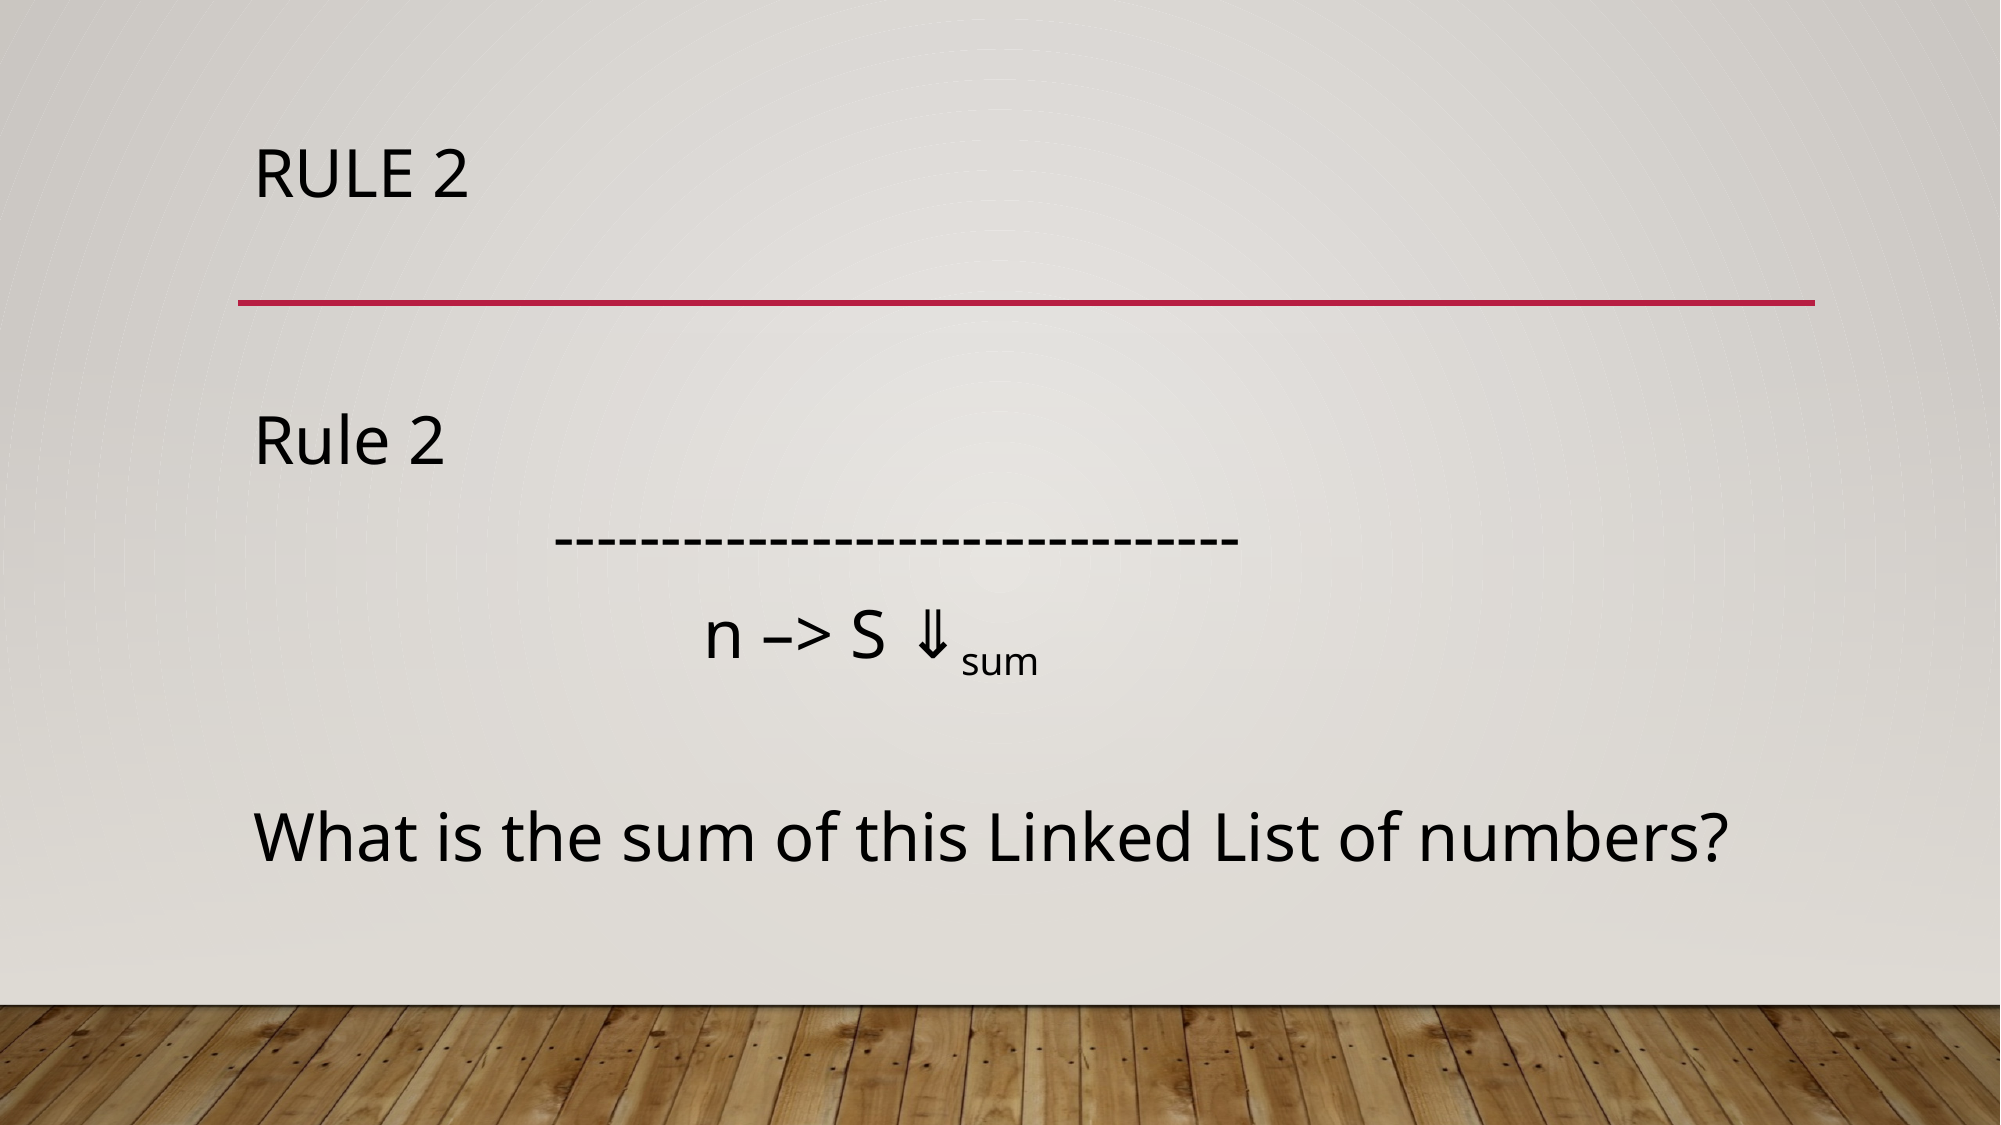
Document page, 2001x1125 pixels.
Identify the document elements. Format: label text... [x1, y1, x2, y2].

picture [0, 1005, 2000, 1125]
list Rule 2 -------------------------------- n –> S ⇓sum What is the sum of this Linked List of numbers? [238, 374, 1814, 1031]
title Rule 2 [238, 131, 1814, 305]
